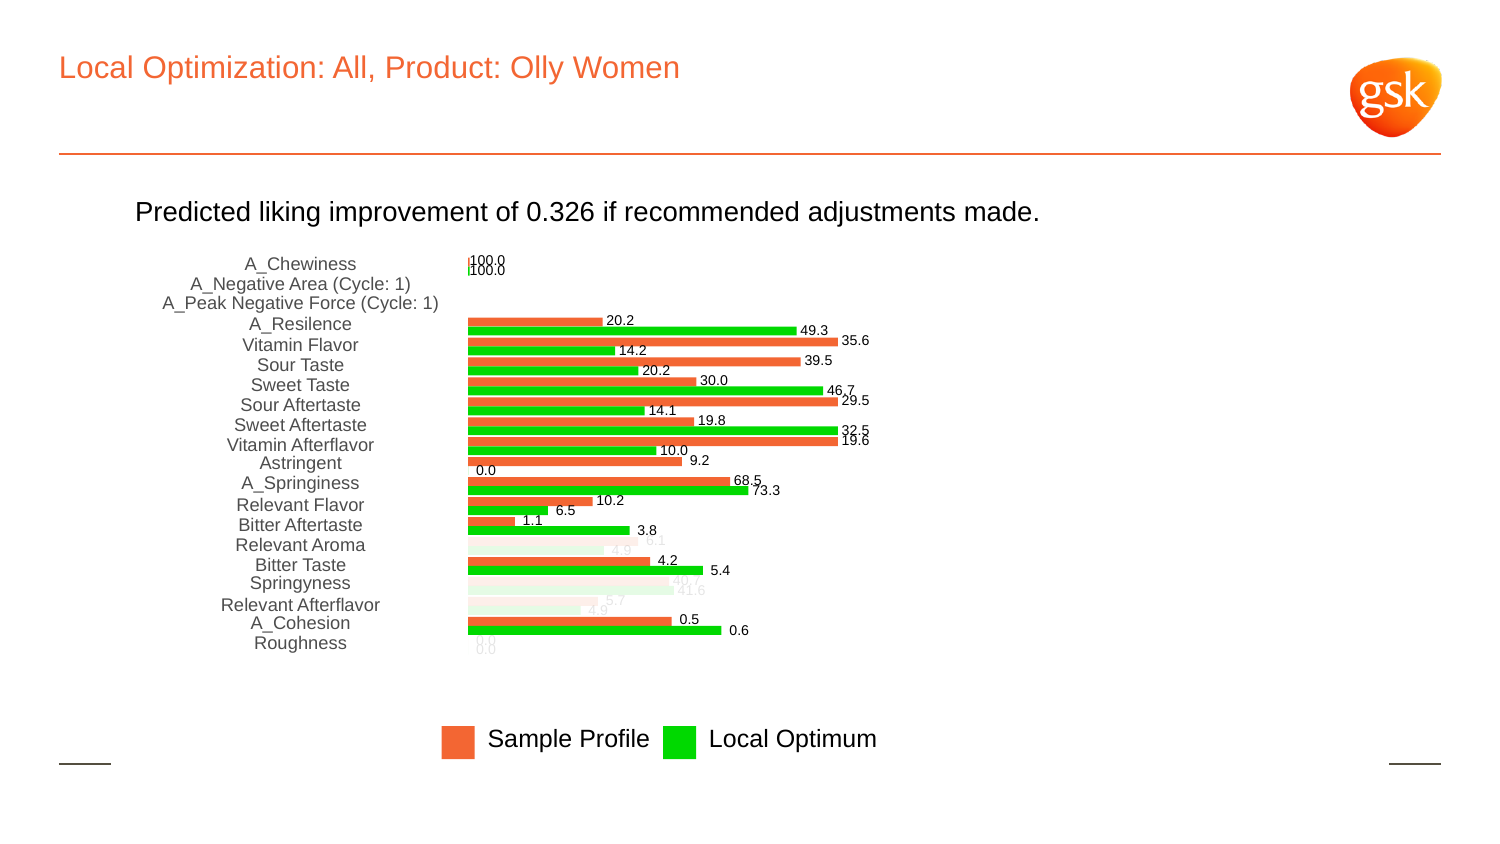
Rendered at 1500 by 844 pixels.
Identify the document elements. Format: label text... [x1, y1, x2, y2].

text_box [112, 194, 1388, 796]
title Local Optimization: All, Product: Olly Women [58, 47, 1302, 86]
picture [1333, 38, 1457, 157]
